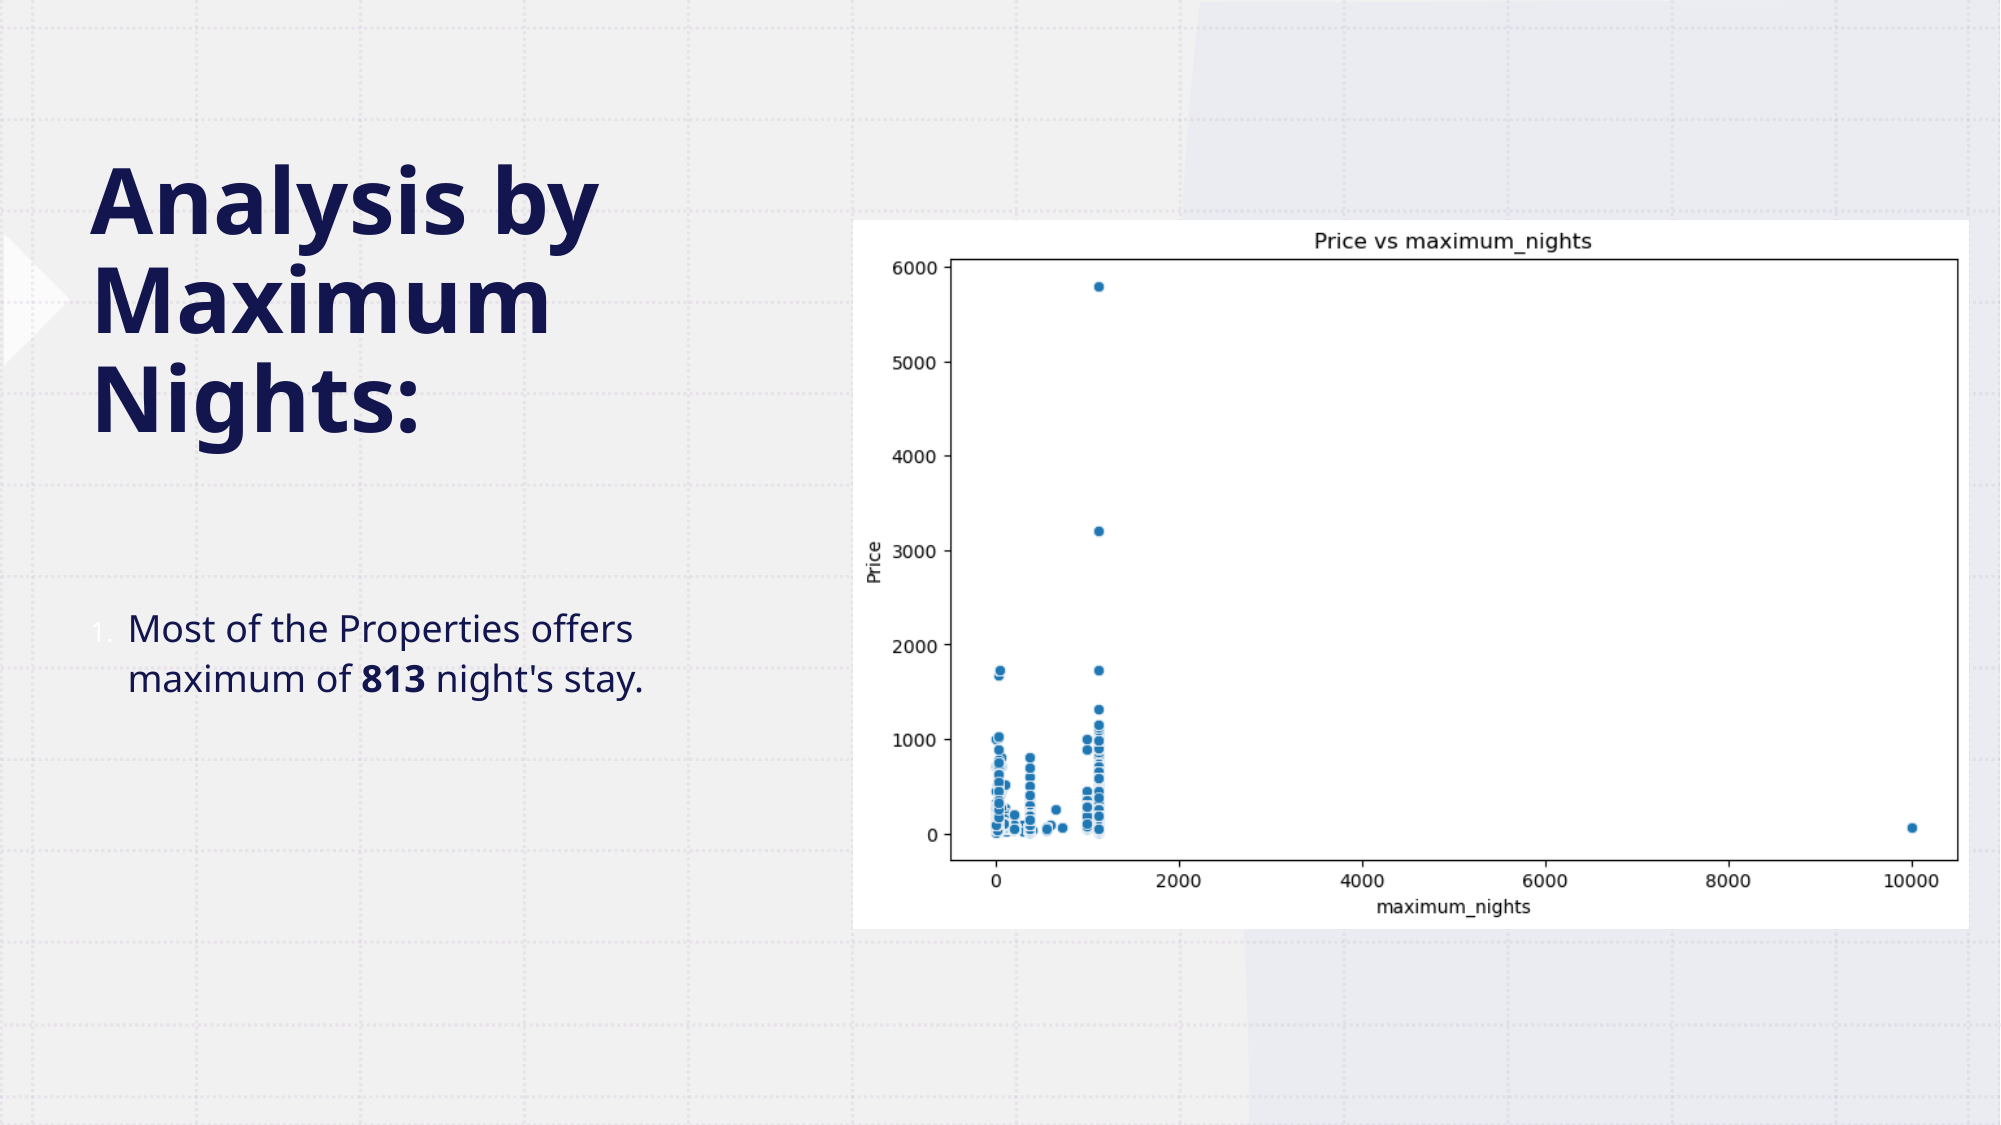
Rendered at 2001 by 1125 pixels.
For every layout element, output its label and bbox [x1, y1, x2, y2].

picture [853, 220, 1969, 929]
text_box [0, 0, 2000, 1125]
